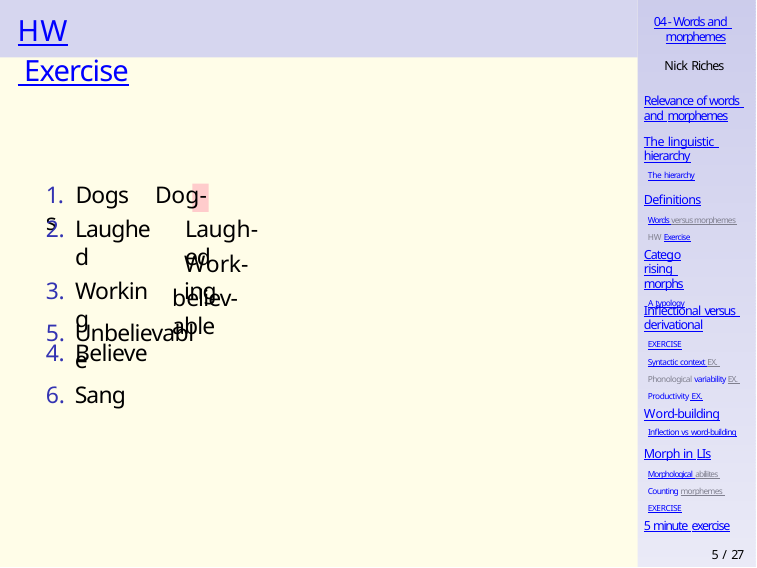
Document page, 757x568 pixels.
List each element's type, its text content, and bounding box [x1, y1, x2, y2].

text_box Laugh-ed [183, 213, 273, 270]
text_box Laughed Working Believe [43, 205, 158, 309]
text_box Word-building [641, 403, 724, 423]
text_box Unbelievable Sang [43, 309, 197, 408]
text_box Work-ing [182, 247, 272, 281]
text_box Inflection vs word-building [646, 426, 747, 439]
text_box Inflectional versus derivational EXERCISE Syntactic context EX. Phonological variability EX. Productivity EX. [641, 302, 752, 403]
text_box [0, 0, 638, 58]
text_box 5 / 27 [709, 548, 745, 563]
text_box 1. Dogs Dog-s [43, 178, 211, 236]
text_box Morph in LIs Morphological abiliites Counting morphemes EXERCISE [641, 448, 733, 515]
text_box Categorising morphs A typology [641, 246, 714, 302]
title HW Exercise [15, 9, 176, 108]
text_box 5 minute exercise [641, 520, 742, 535]
text_box believ-able [170, 281, 272, 339]
text_box 04 - Words and morphemes [651, 13, 742, 46]
text_box Nick Riches Relevance of words and morphemes The linguistic hierarchy The hierarchy [641, 56, 752, 182]
picture [637, 0, 756, 567]
text_box Definitions Words versus morphemes HW Exercise [641, 180, 744, 244]
